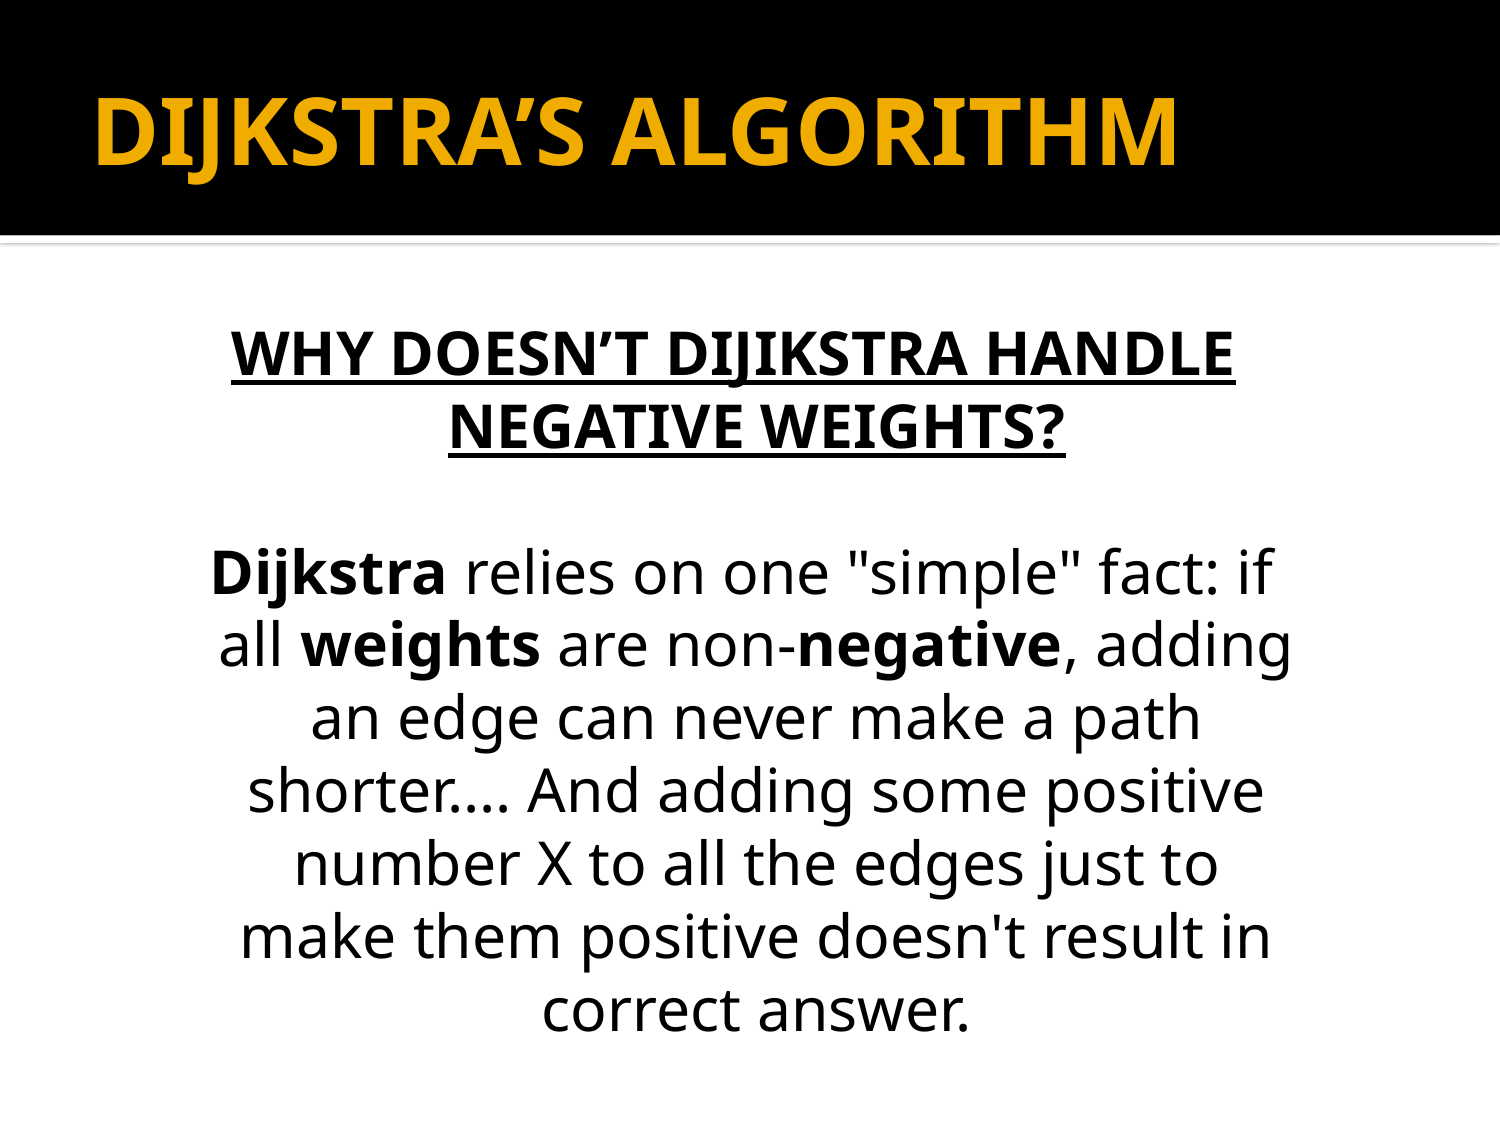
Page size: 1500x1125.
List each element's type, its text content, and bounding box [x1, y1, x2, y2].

list WHY DOESN’T DIJIKSTRA HANDLE NEGATIVE WEIGHTS? Dijkstra relies on one "simple" fact: if all weights are non-negative, adding an edge can never make a path shorter.... And adding some positive number X to all the edges just to make them positive doesn't result in correct answer. [137, 299, 1313, 1059]
title DIJKSTRA’S ALGORITHM [75, 24, 1425, 231]
